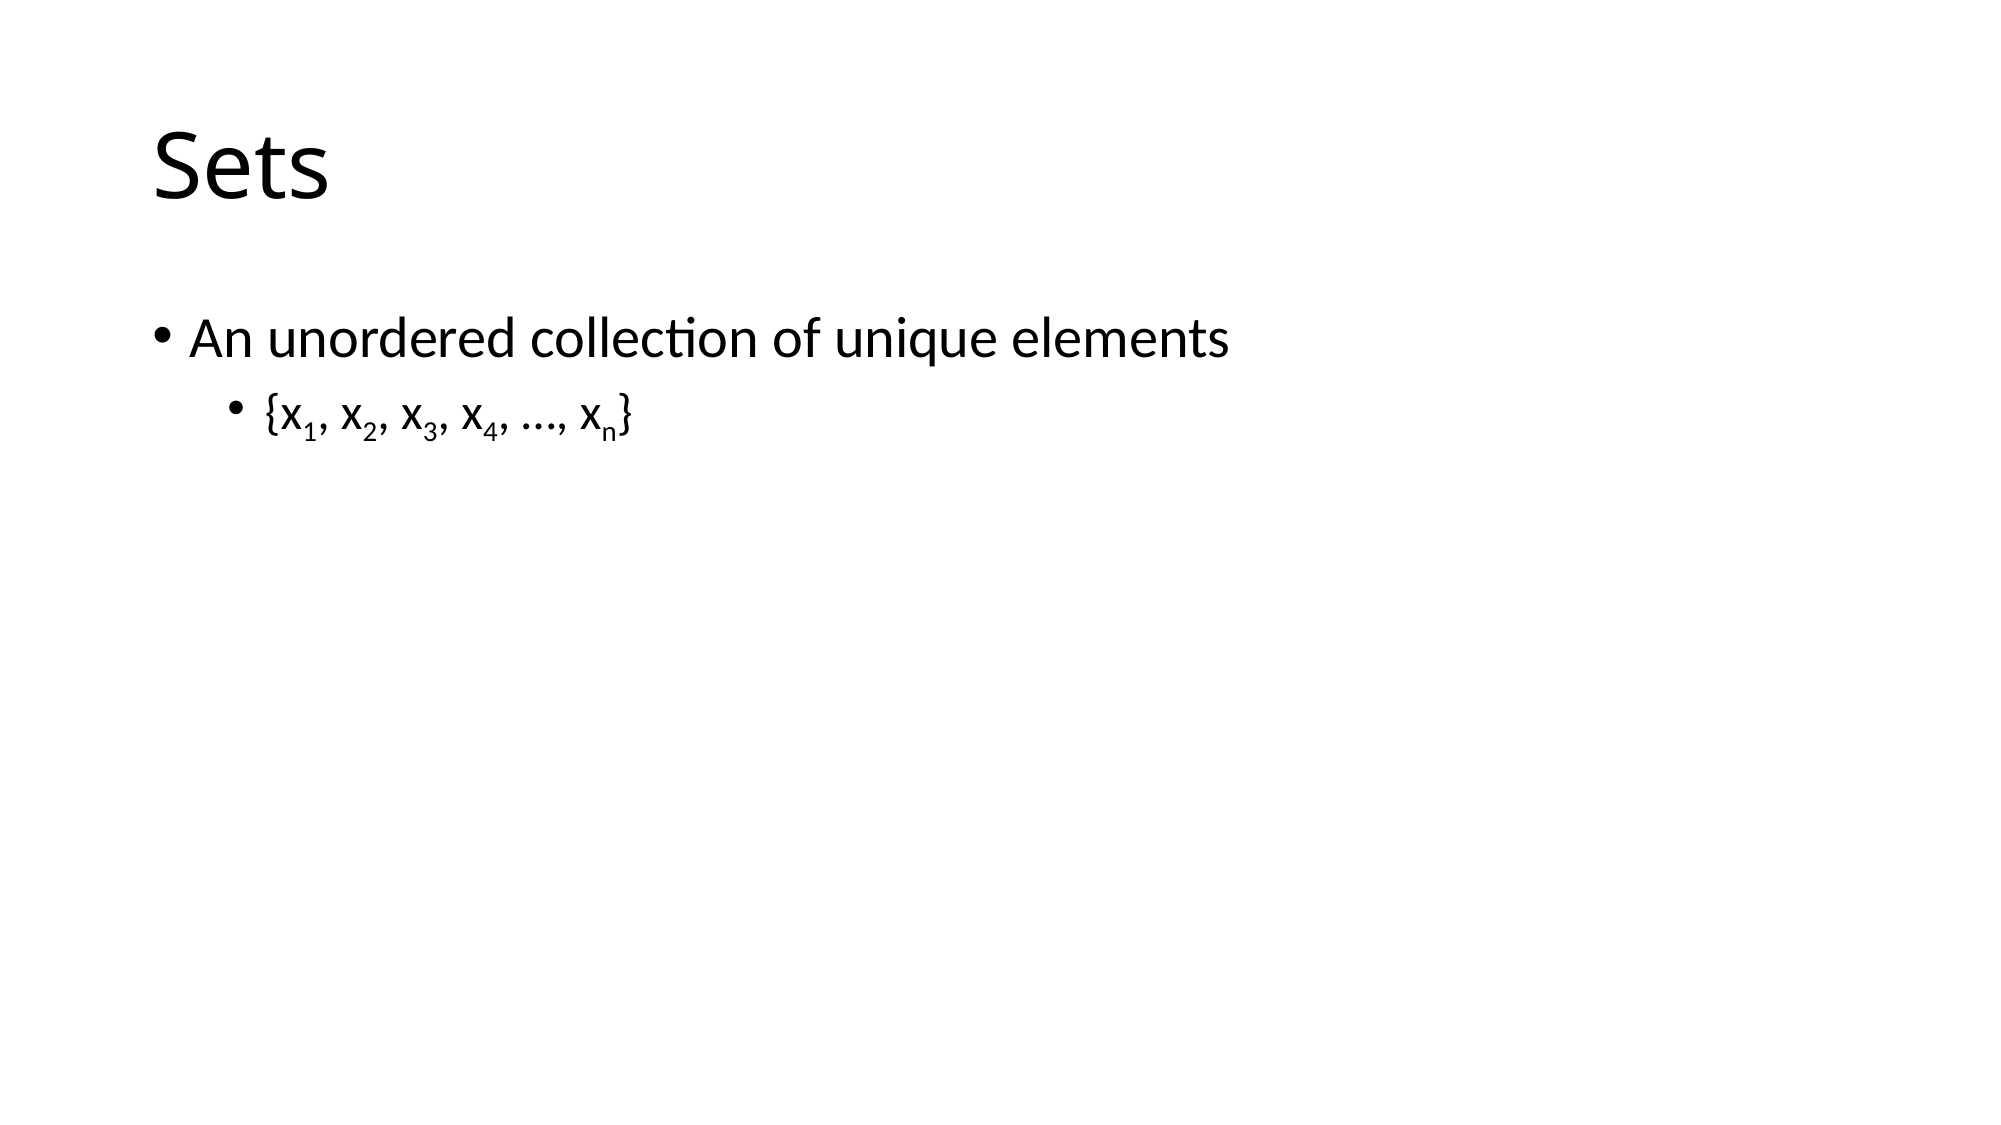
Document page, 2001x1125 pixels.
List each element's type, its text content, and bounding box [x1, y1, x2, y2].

list An unordered collection of unique elements {x1, x2, x3, x4, …, xn} [137, 299, 1863, 1014]
title Sets [137, 59, 1863, 278]
